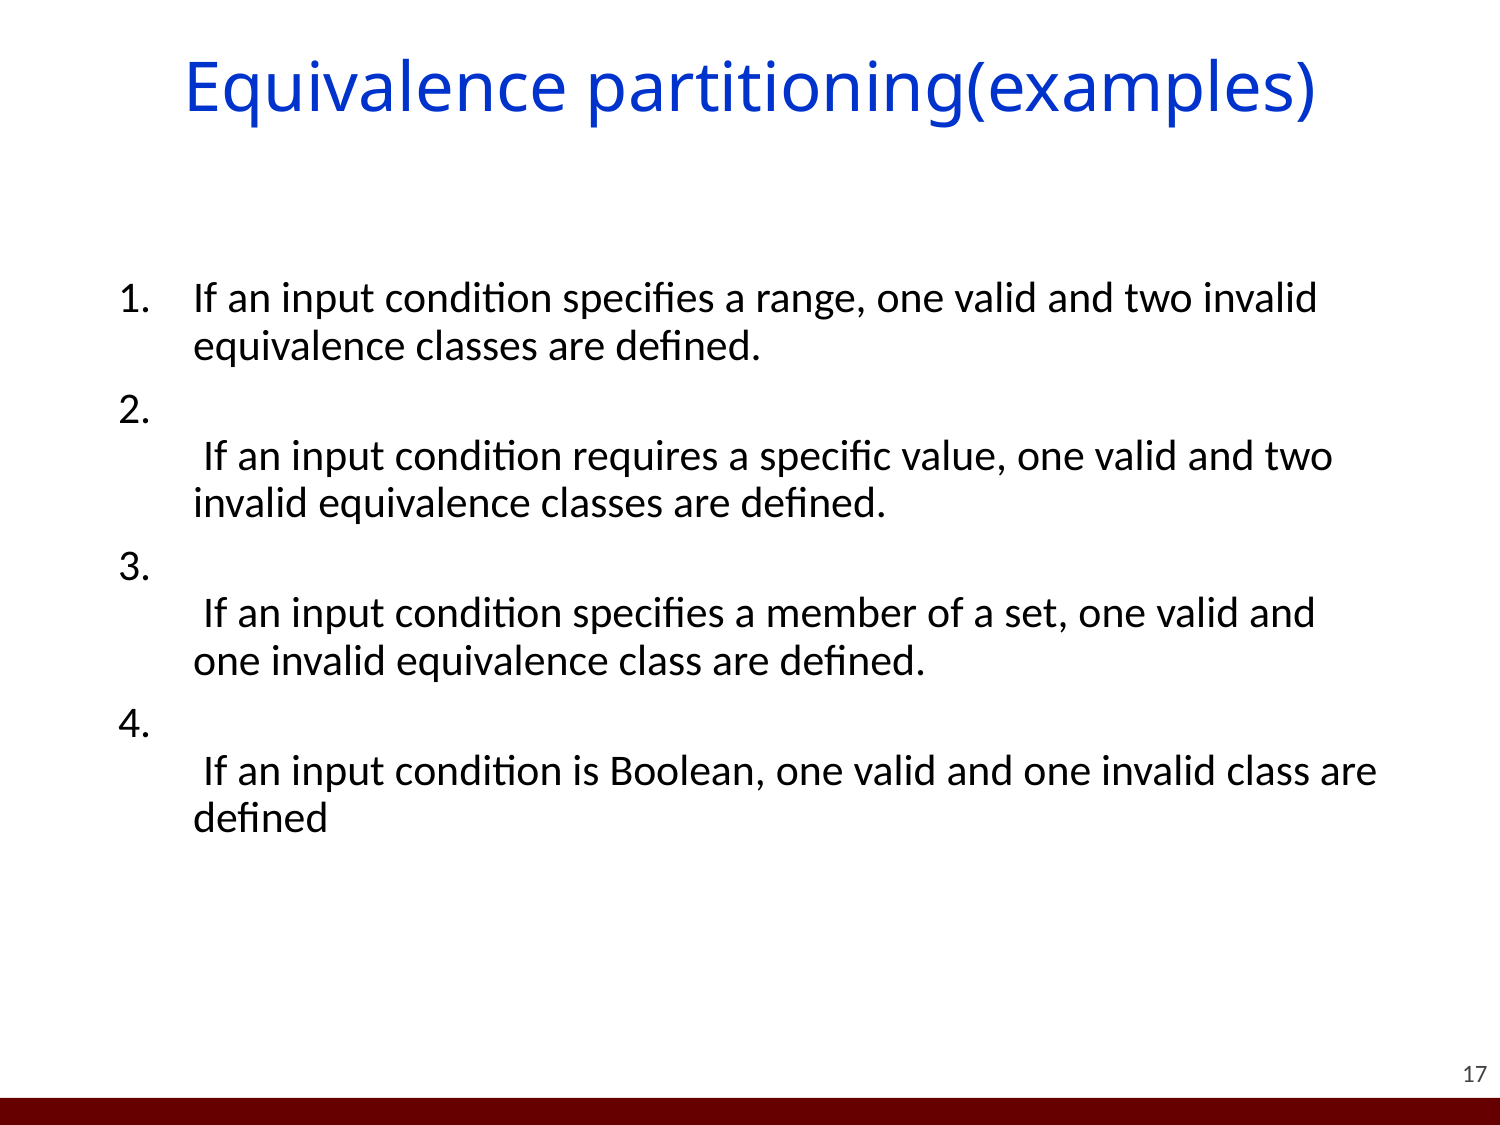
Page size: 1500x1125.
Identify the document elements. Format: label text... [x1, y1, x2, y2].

list If an input condition specifies a range, one valid and two invalid equivalence classes are defined. If an input condition requires a specific value, one valid and two invalid equivalence classes are defined. If an input condition specifies a member of a set, one valid and one invalid equivalence class are defined. If an input condition is Boolean, one valid and one invalid class are defined [103, 199, 1397, 1014]
title Equivalence partitioning(examples) [103, 18, 1397, 160]
